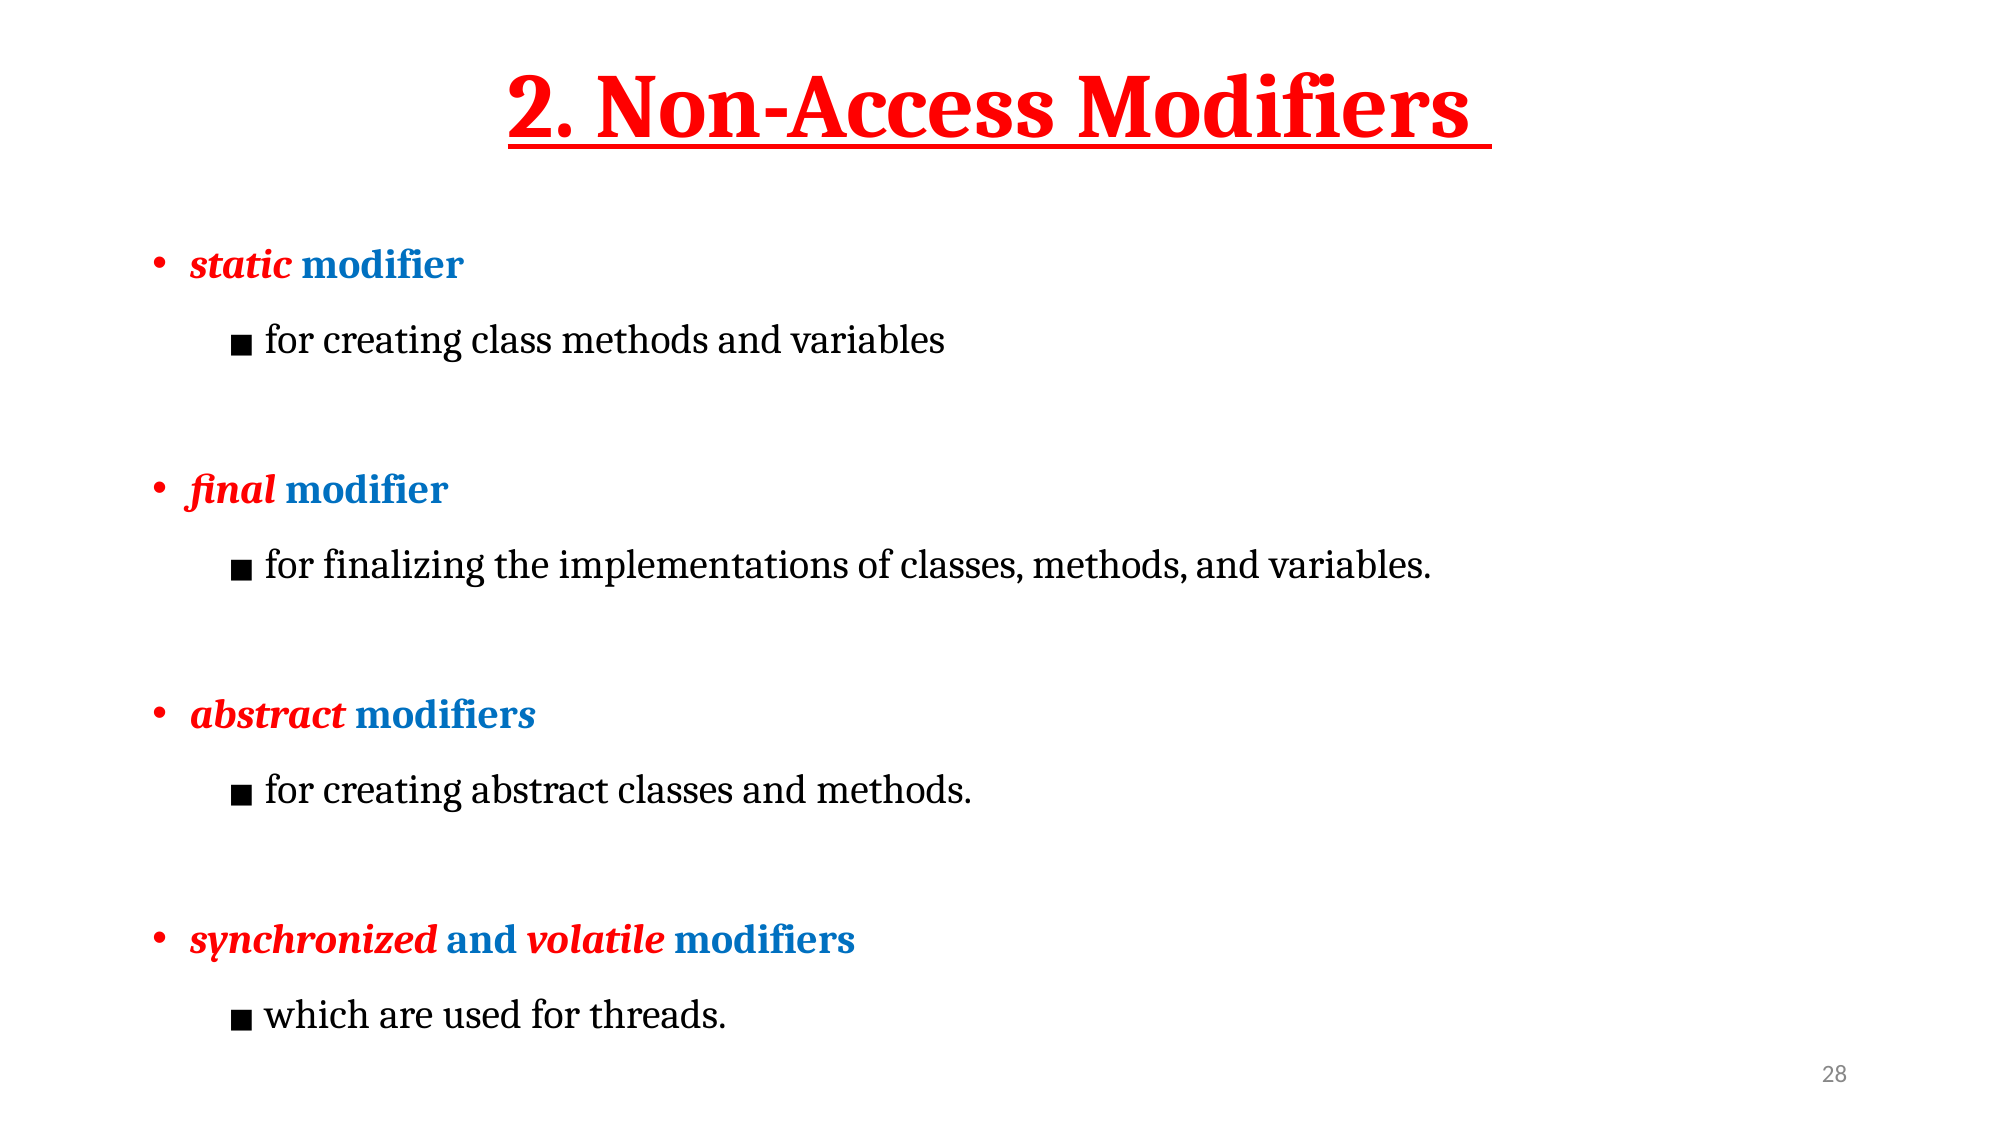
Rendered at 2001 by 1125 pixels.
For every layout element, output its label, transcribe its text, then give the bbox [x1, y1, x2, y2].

slide_number ‹#› [1412, 1042, 1863, 1103]
title 2. Non-Access Modifiers [137, 34, 1863, 182]
list static modifier for creating class methods and variables final modifier for finalizing the implementations of classes, methods, and variables. abstract modifiers for creating abstract classes and methods. synchronized and volatile modifiers which are used for threads. [137, 229, 1863, 1091]
